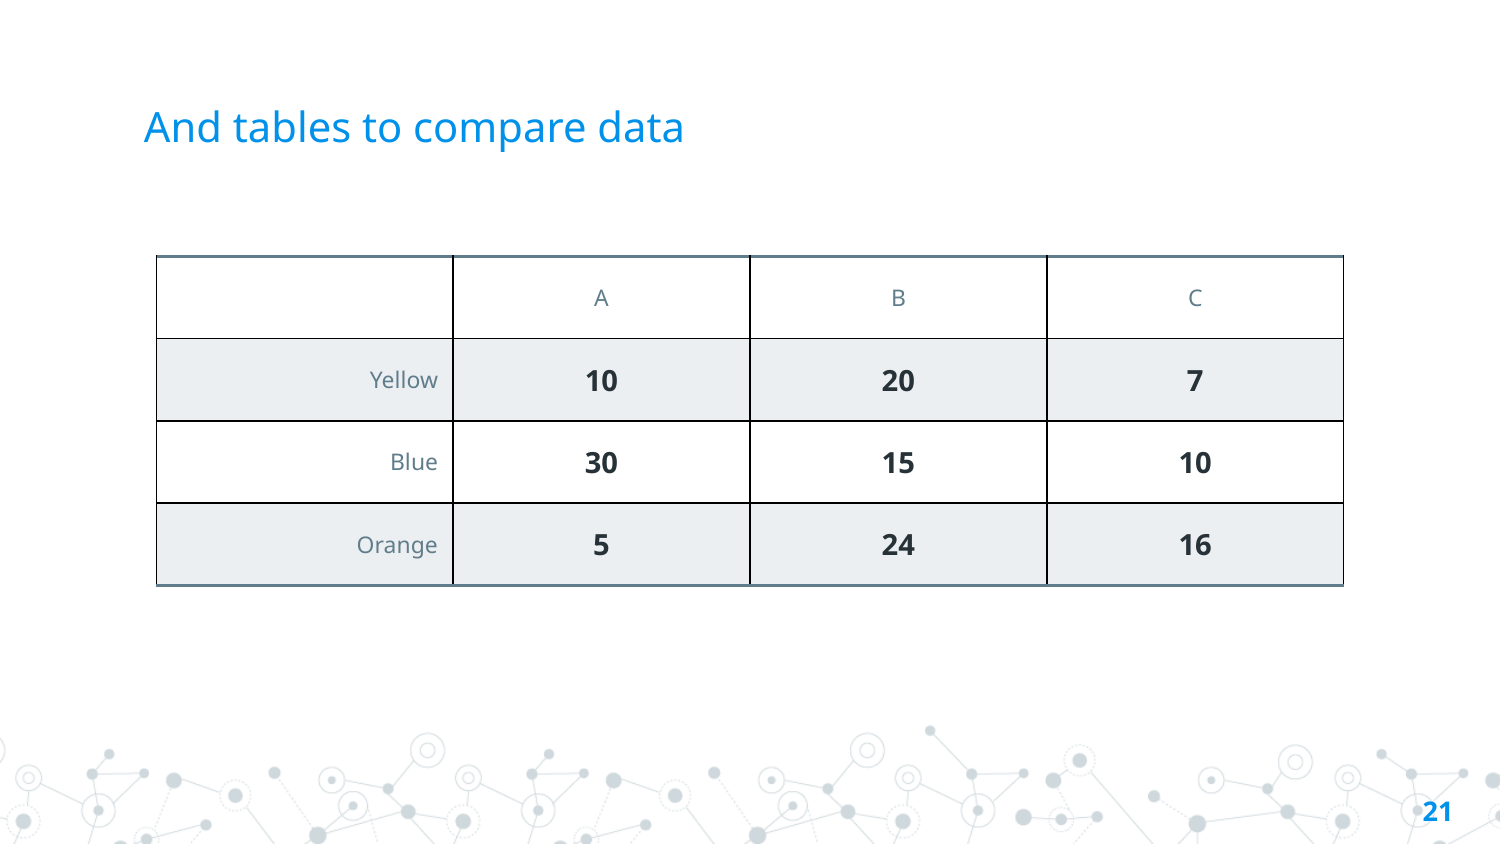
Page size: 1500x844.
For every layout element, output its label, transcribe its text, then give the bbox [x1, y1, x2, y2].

table_cell 15 [751, 422, 1046, 502]
table_header B [751, 258, 1046, 338]
table_cell Blue [157, 422, 452, 502]
table_header [157, 258, 452, 338]
table_cell Yellow [157, 339, 452, 420]
table_cell 7 [1048, 339, 1343, 420]
slide_number 21 [1378, 779, 1469, 844]
table_cell 20 [751, 339, 1046, 420]
title And tables to compare data [128, 50, 1372, 166]
table_header C [1048, 258, 1343, 338]
table_header A [454, 258, 749, 338]
table_cell 16 [1048, 504, 1343, 584]
table_cell 24 [751, 504, 1046, 584]
table_cell 10 [1048, 422, 1343, 502]
table_cell 10 [454, 339, 749, 420]
picture [0, 0, 1500, 844]
table_cell Orange [157, 504, 452, 584]
table_cell 30 [454, 422, 749, 502]
table_cell 5 [454, 504, 749, 584]
